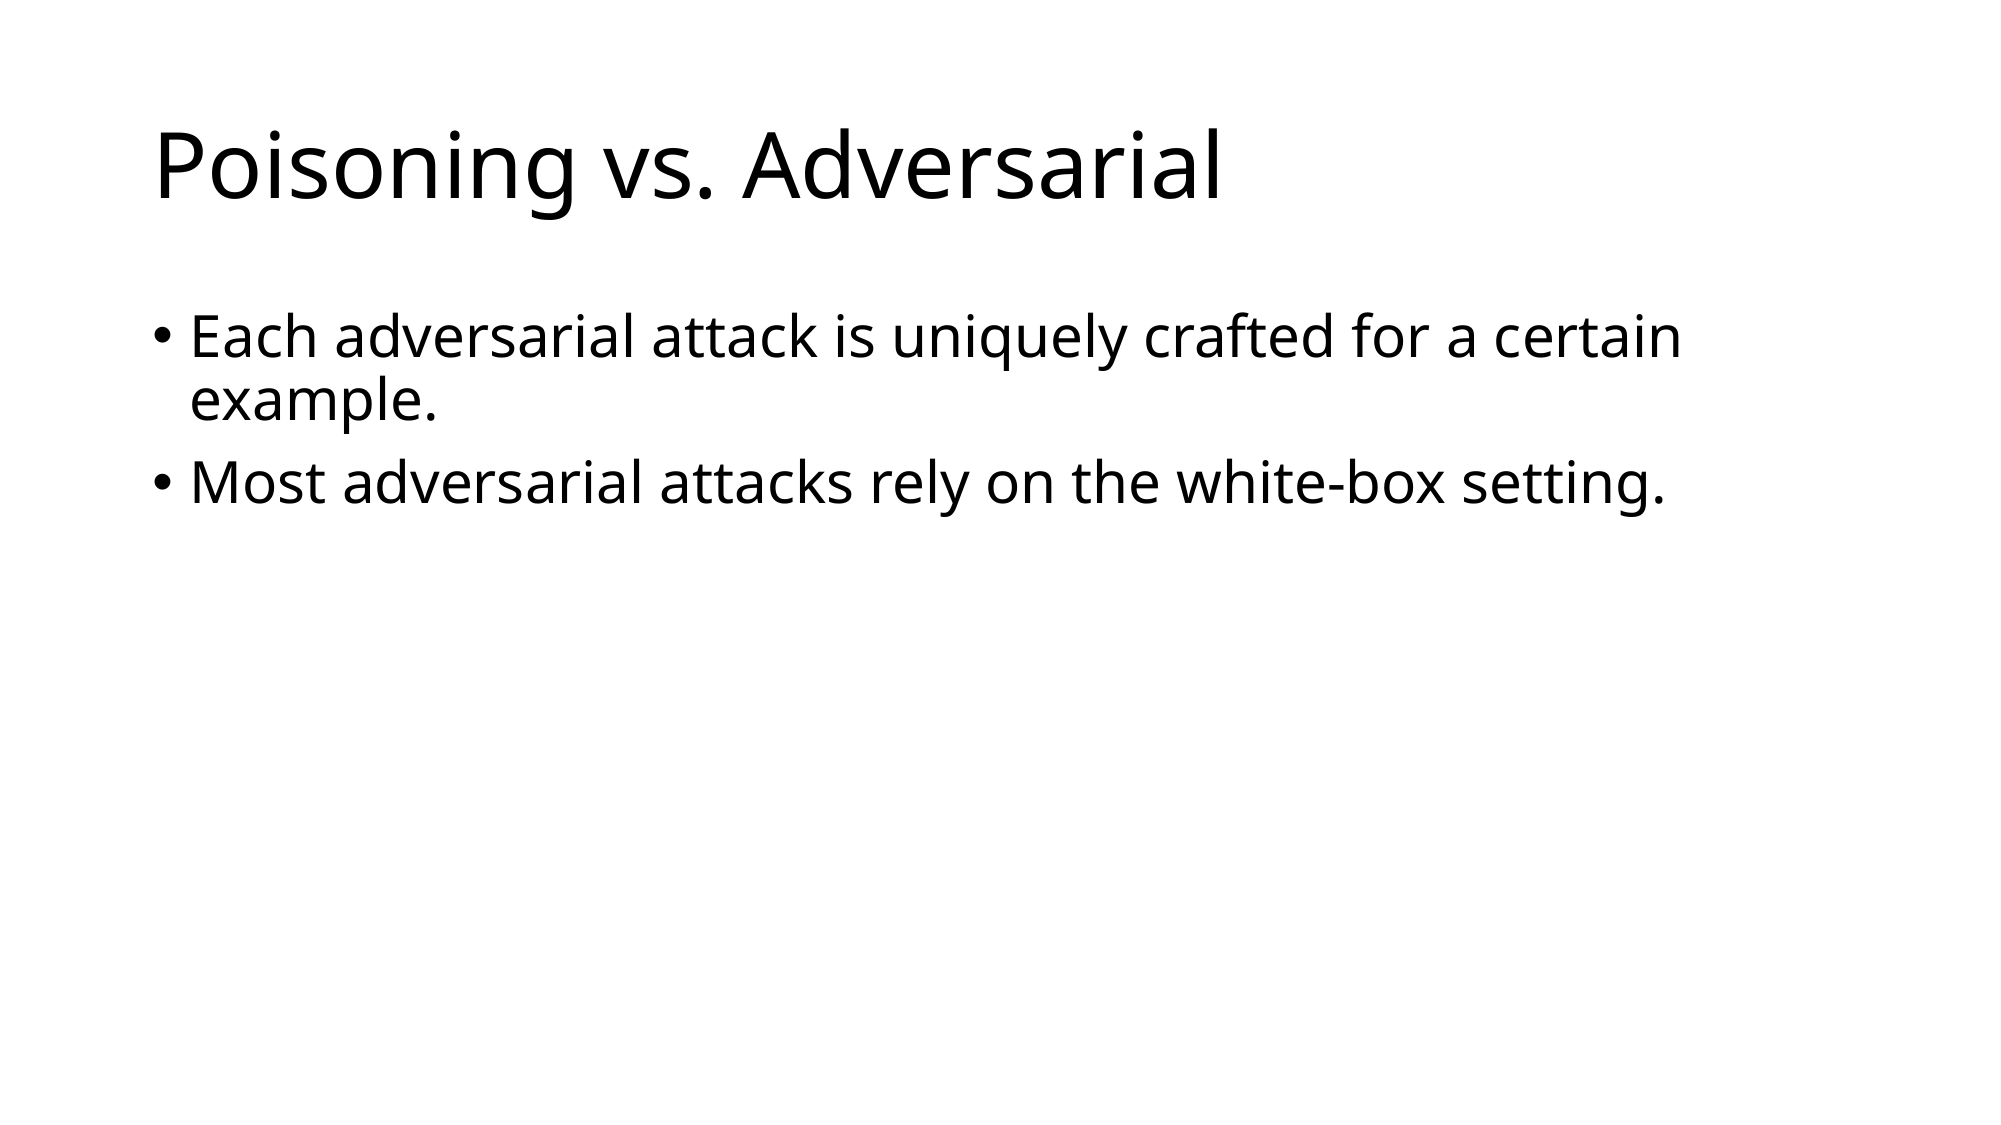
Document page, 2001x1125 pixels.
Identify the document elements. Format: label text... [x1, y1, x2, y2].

list Each adversarial attack is uniquely crafted for a certain example. Most adversarial attacks rely on the white-box setting. [137, 299, 1863, 1014]
title Poisoning vs. Adversarial [137, 59, 1863, 278]
